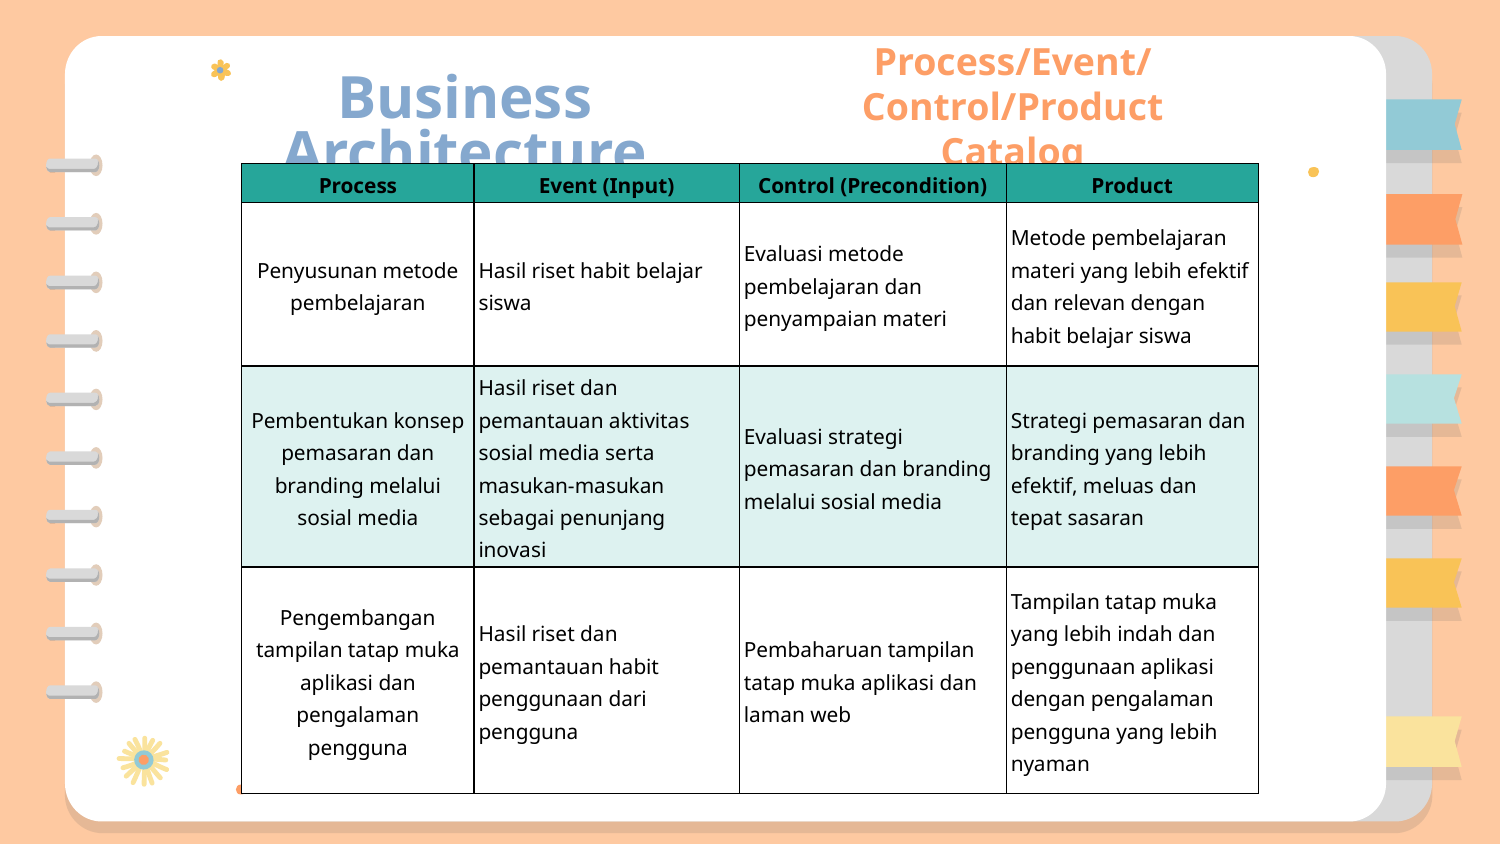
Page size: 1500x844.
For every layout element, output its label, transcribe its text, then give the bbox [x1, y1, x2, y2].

table_cell Hasil riset habit belajar siswa [475, 203, 739, 365]
table_cell Pembaharuan tampilan tatap muka aplikasi dan laman web [740, 568, 1006, 793]
table_header Control (Precondition) [740, 164, 1006, 202]
table_header Process [242, 164, 473, 202]
table_cell Penyusunan metode pembelajaran [242, 203, 473, 365]
title Business Architecture [152, 58, 776, 153]
text_box Process/Event/Control/Product Catalog [776, 58, 1250, 153]
table_cell Metode pembelajaran materi yang lebih efektif dan relevan dengan habit belajar siswa [1007, 203, 1258, 365]
table_cell Evaluasi strategi pemasaran dan branding melalui sosial media [740, 367, 1006, 566]
table_cell Hasil riset dan pemantauan habit penggunaan dari pengguna [475, 568, 739, 793]
table_header Event (Input) [475, 164, 739, 202]
table_cell Pengembangan tampilan tatap muka aplikasi dan pengalaman pengguna [242, 568, 473, 793]
table_cell Tampilan tatap muka yang lebih indah dan penggunaan aplikasi dengan pengalaman pengguna yang lebih nyaman [1007, 568, 1258, 793]
table_header Product [1007, 164, 1258, 202]
table_cell Strategi pemasaran dan branding yang lebih efektif, meluas dan tepat sasaran [1007, 367, 1258, 566]
table_cell Pembentukan konsep pemasaran dan branding melalui sosial media [242, 367, 473, 566]
table_cell Hasil riset dan pemantauan aktivitas sosial media serta masukan-masukan sebagai penunjang inovasi [475, 367, 739, 566]
table_cell Evaluasi metode pembelajaran dan penyampaian materi [740, 203, 1006, 365]
